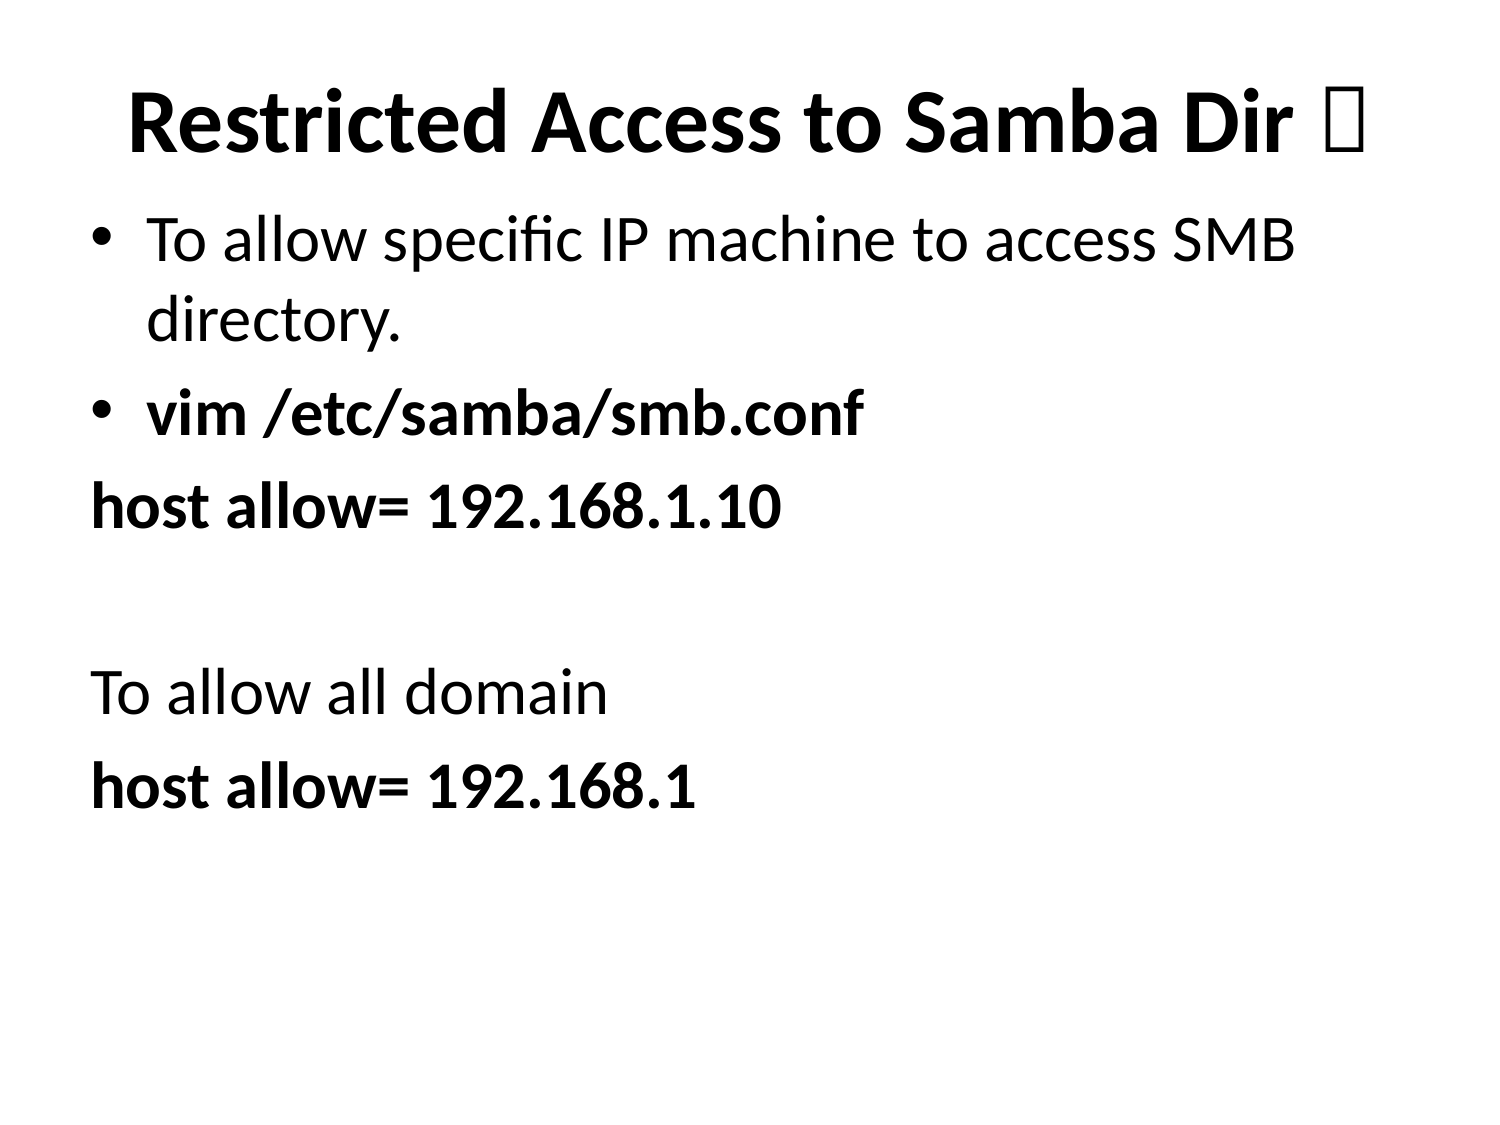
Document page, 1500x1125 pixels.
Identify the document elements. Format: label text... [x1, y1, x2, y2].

title Restricted Access to Samba Dir  [75, 45, 1425, 187]
list To allow specific IP machine to access SMB directory. vim /etc/samba/smb.conf host allow= 192.168.1.10 To allow all domain host allow= 192.168.1 [75, 187, 1425, 1050]
